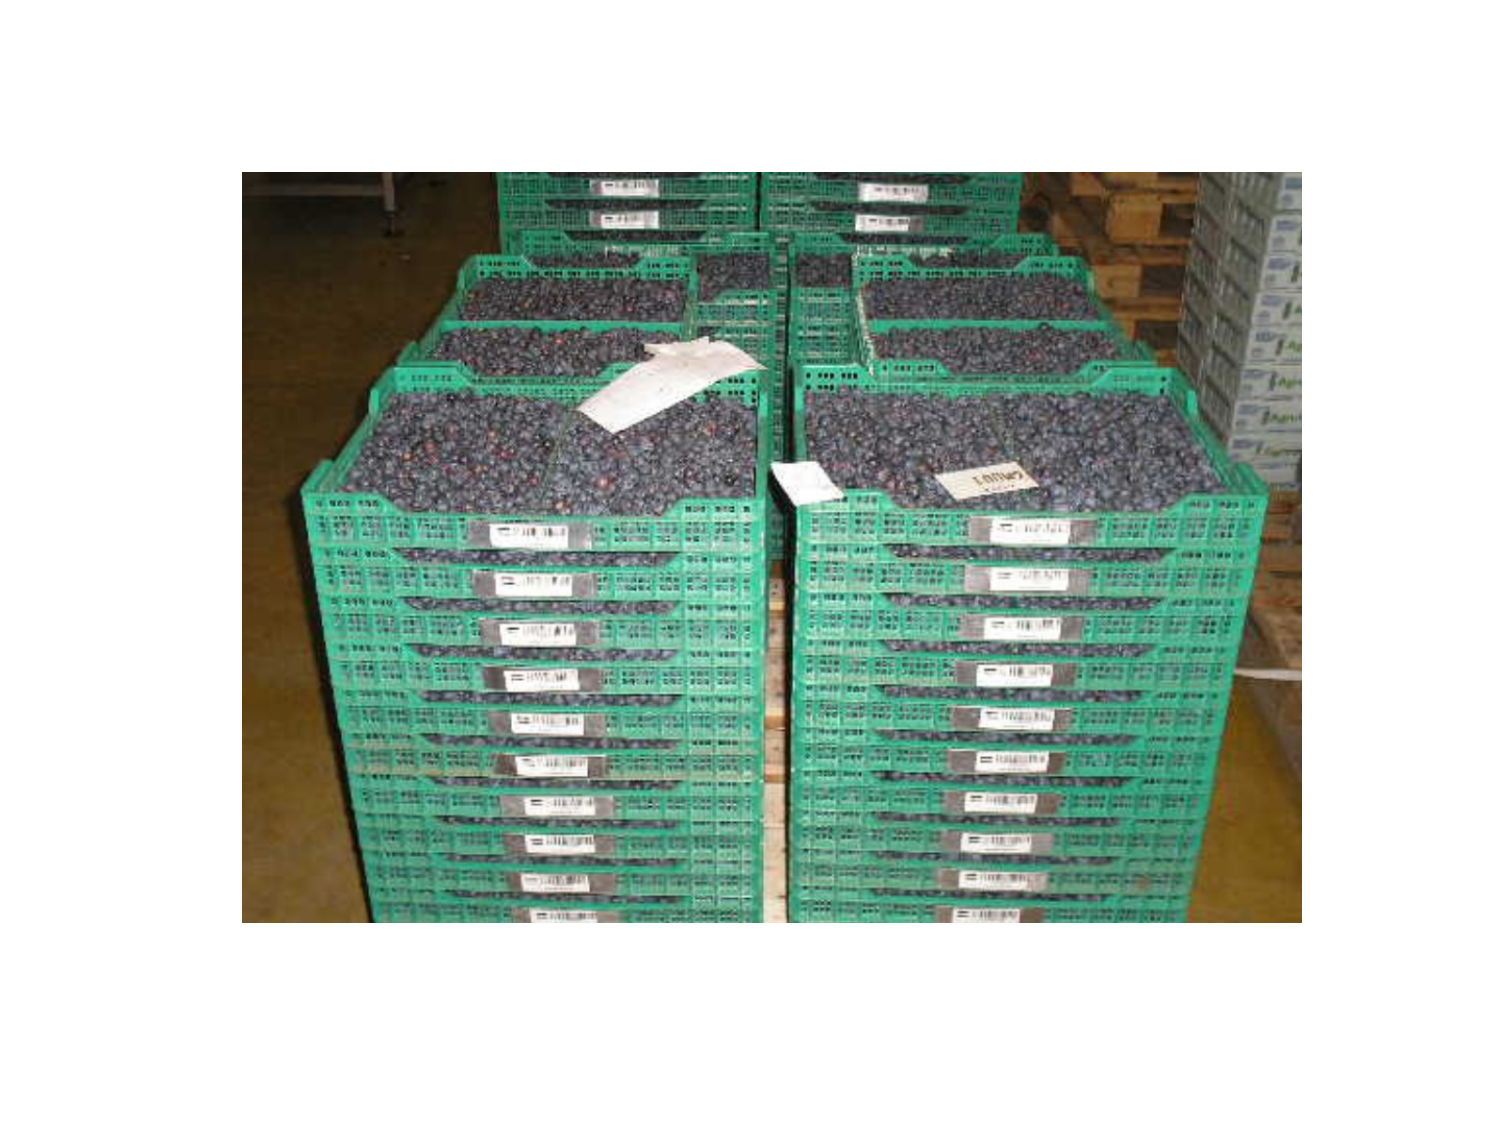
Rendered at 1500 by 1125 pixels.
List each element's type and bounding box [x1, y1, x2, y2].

picture [241, 172, 1302, 923]
